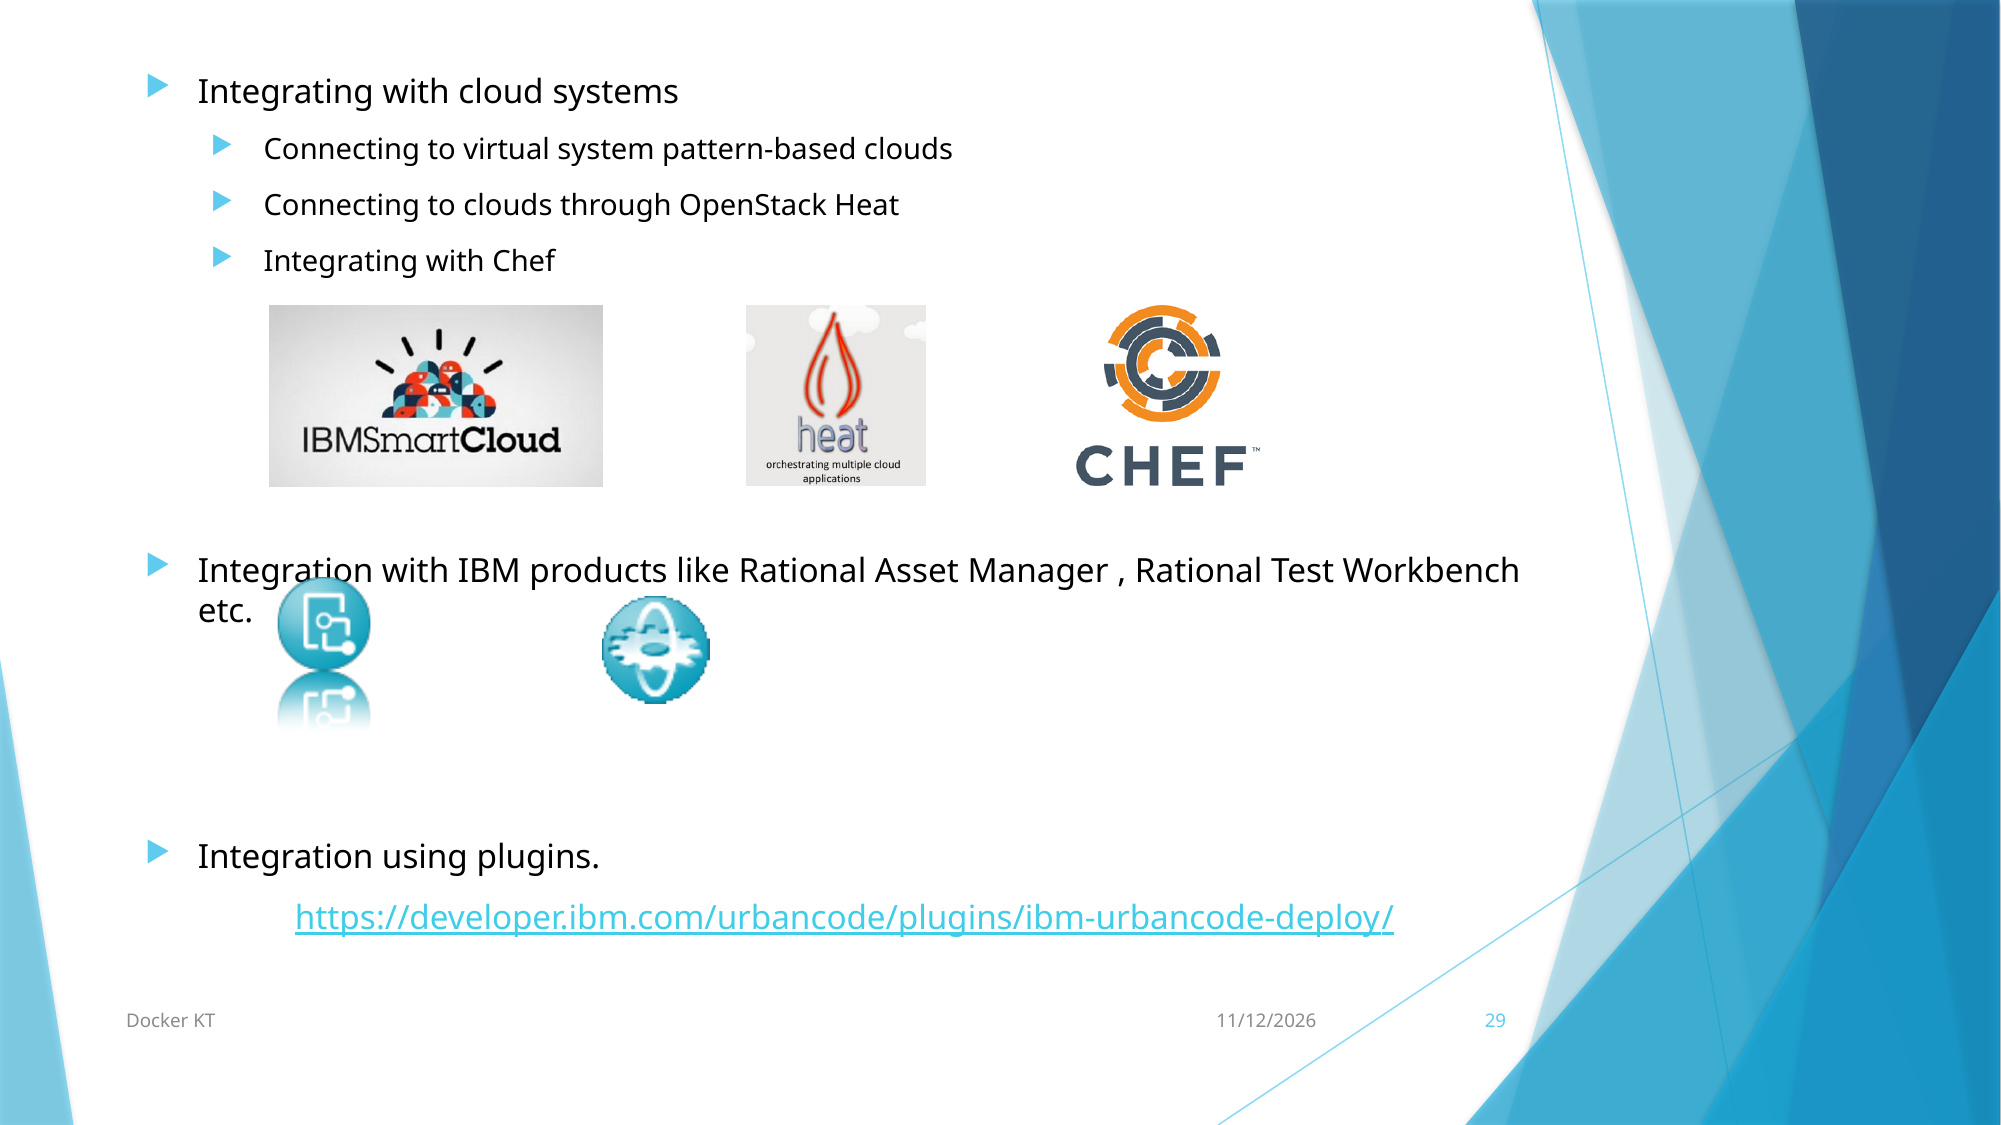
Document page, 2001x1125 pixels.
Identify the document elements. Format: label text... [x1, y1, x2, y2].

picture [1075, 304, 1260, 486]
picture [268, 304, 603, 487]
picture [746, 304, 927, 486]
footer Docker KT [111, 991, 1145, 1051]
picture [275, 577, 374, 732]
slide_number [1181, 991, 1332, 1051]
slide_number 29 [1409, 991, 1522, 1051]
picture [601, 595, 711, 705]
list Integrating with cloud systems Connecting to virtual system pattern-based clouds Connecting to clouds through OpenStack Heat Integrating with Chef Integration with IBM products like Rational Asset Manager , Rational Test Workbench etc. Integration using plugins. https://developer.ibm.com/urbancode/plugins/ibm-urbancode-deploy/ [126, 62, 1555, 1052]
